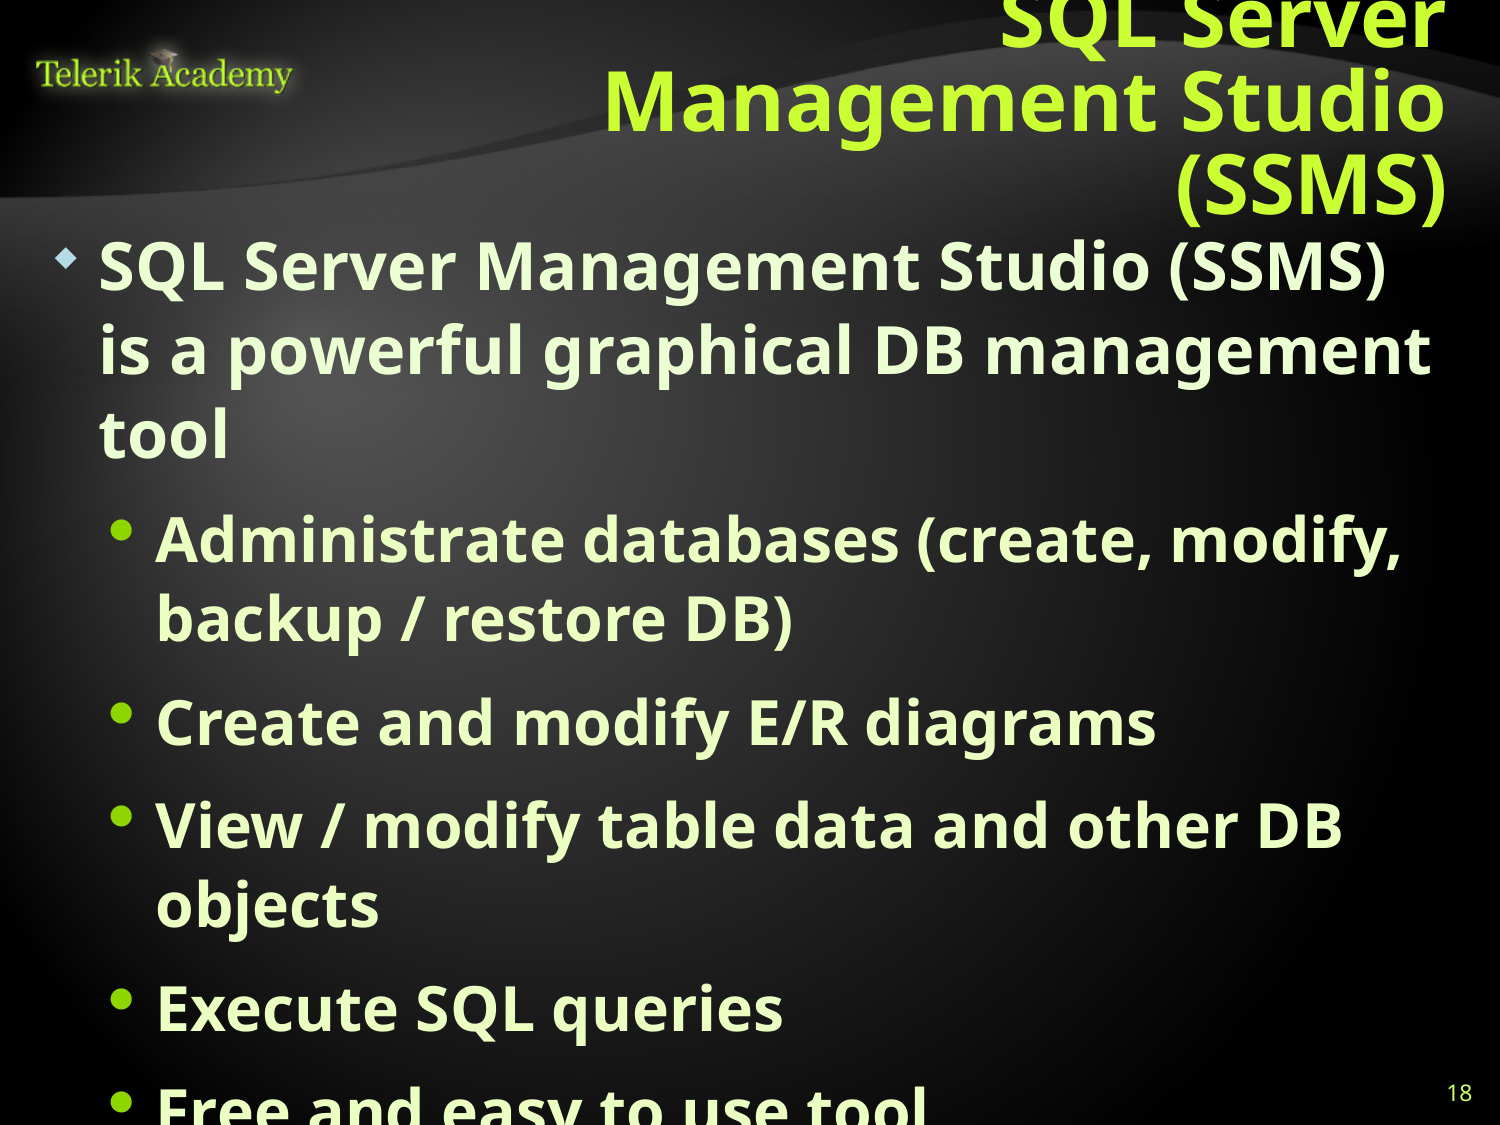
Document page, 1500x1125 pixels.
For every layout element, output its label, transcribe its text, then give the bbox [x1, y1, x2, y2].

title SQL Server Management Studio (SSMS) [512, 24, 1463, 188]
picture [0, 0, 1500, 1125]
list SQL Server Management Studio (SSMS) is a powerful graphical DB management tool Administrate databases (create, modify, backup / restore DB) Create and modify E/R diagrams View / modify table data and other DB objects Execute SQL queries Free and easy to use tool Works with all SQL Server versions [37, 212, 1463, 1100]
slide_number 18 [1412, 1074, 1488, 1113]
